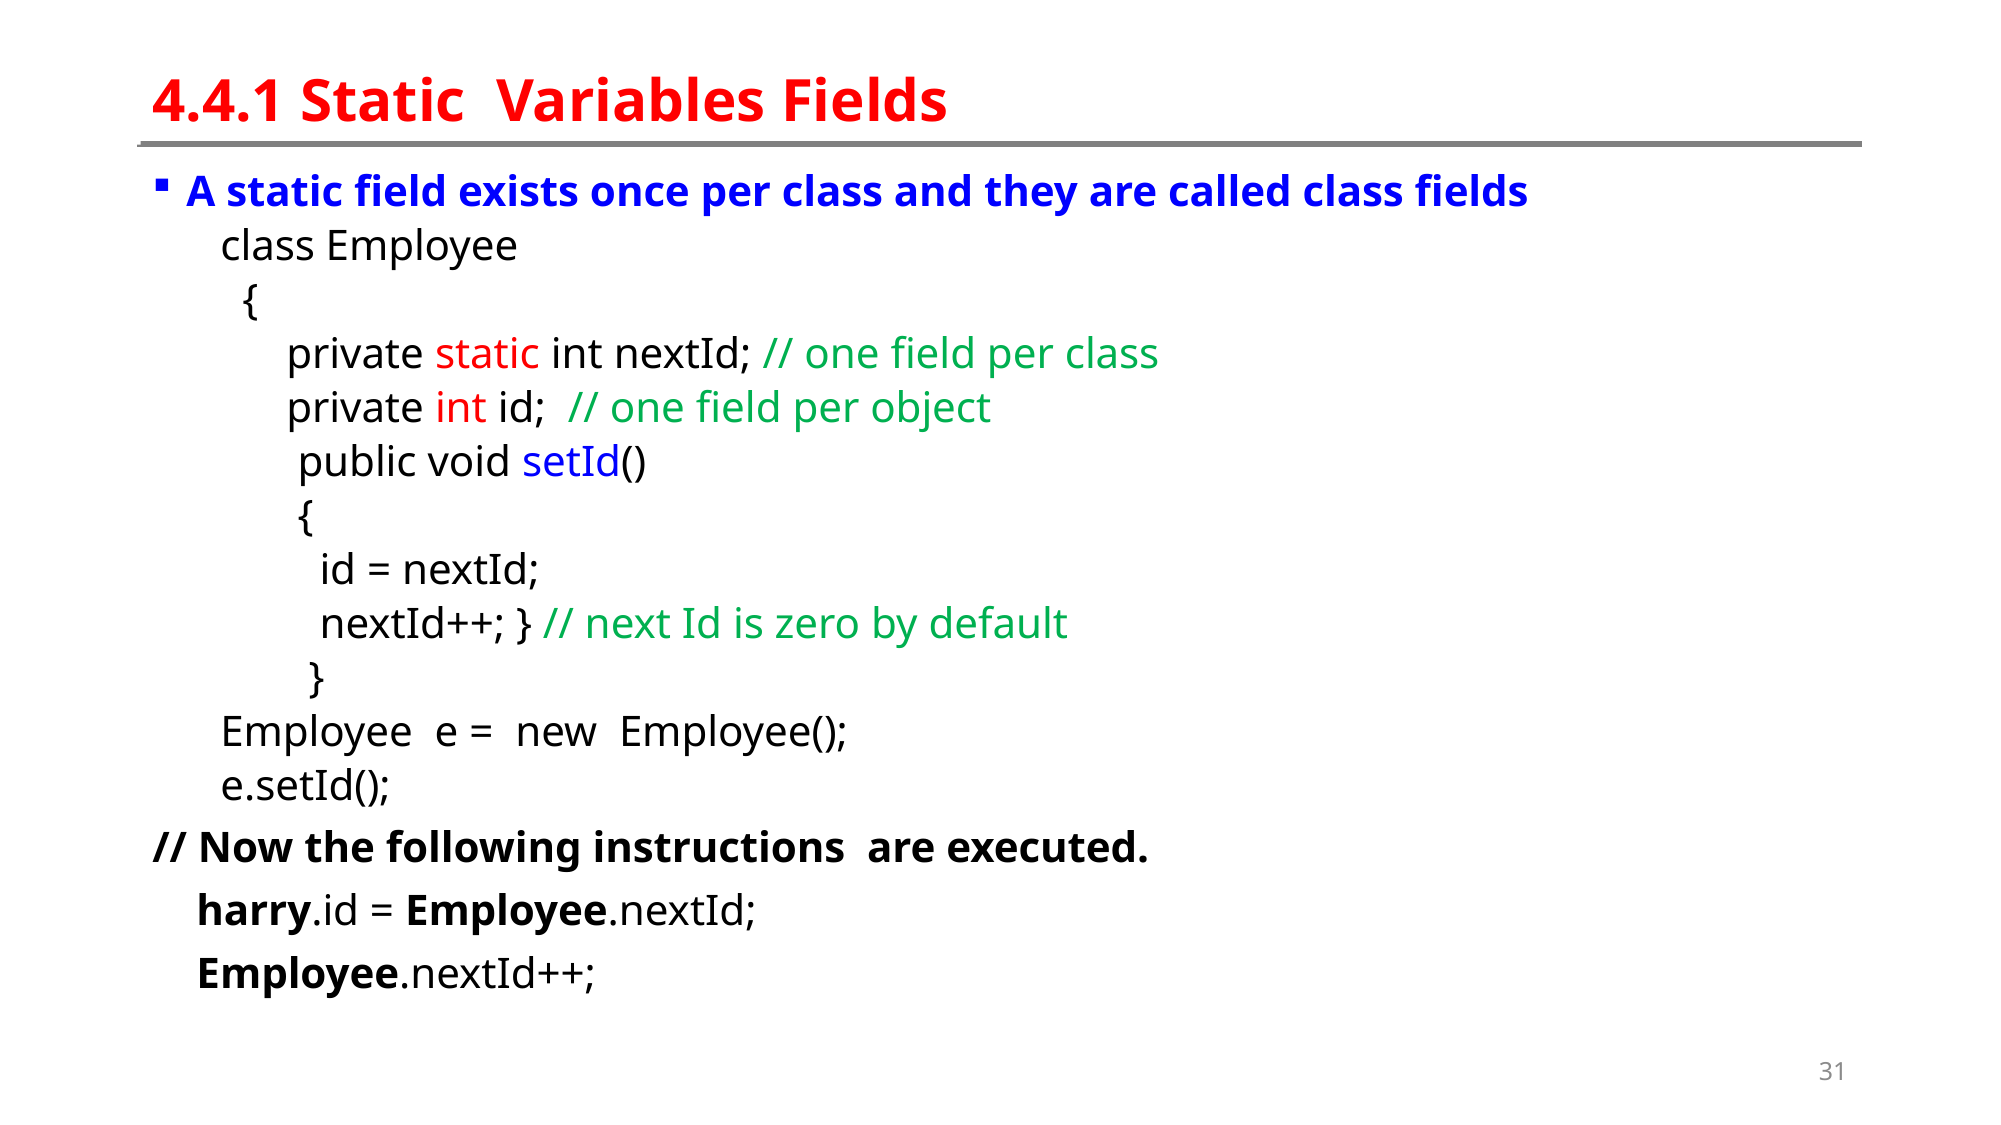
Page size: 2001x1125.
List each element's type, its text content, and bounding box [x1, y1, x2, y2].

slide_number 31 [1412, 1042, 1863, 1103]
title 4.4.1 Static Variables Fields [137, 59, 1863, 145]
list A static field exists once per class and they are called class fields class Employee { private static int nextId; // one field per class private int id; // one field per object public void setId() { id = nextId; nextId++; } // next Id is zero by default } Employee e = new Employee(); e.setId(); // Now the following instructions are executed. harry.id = Employee.nextId; Employee.nextId++; [137, 162, 1863, 1014]
